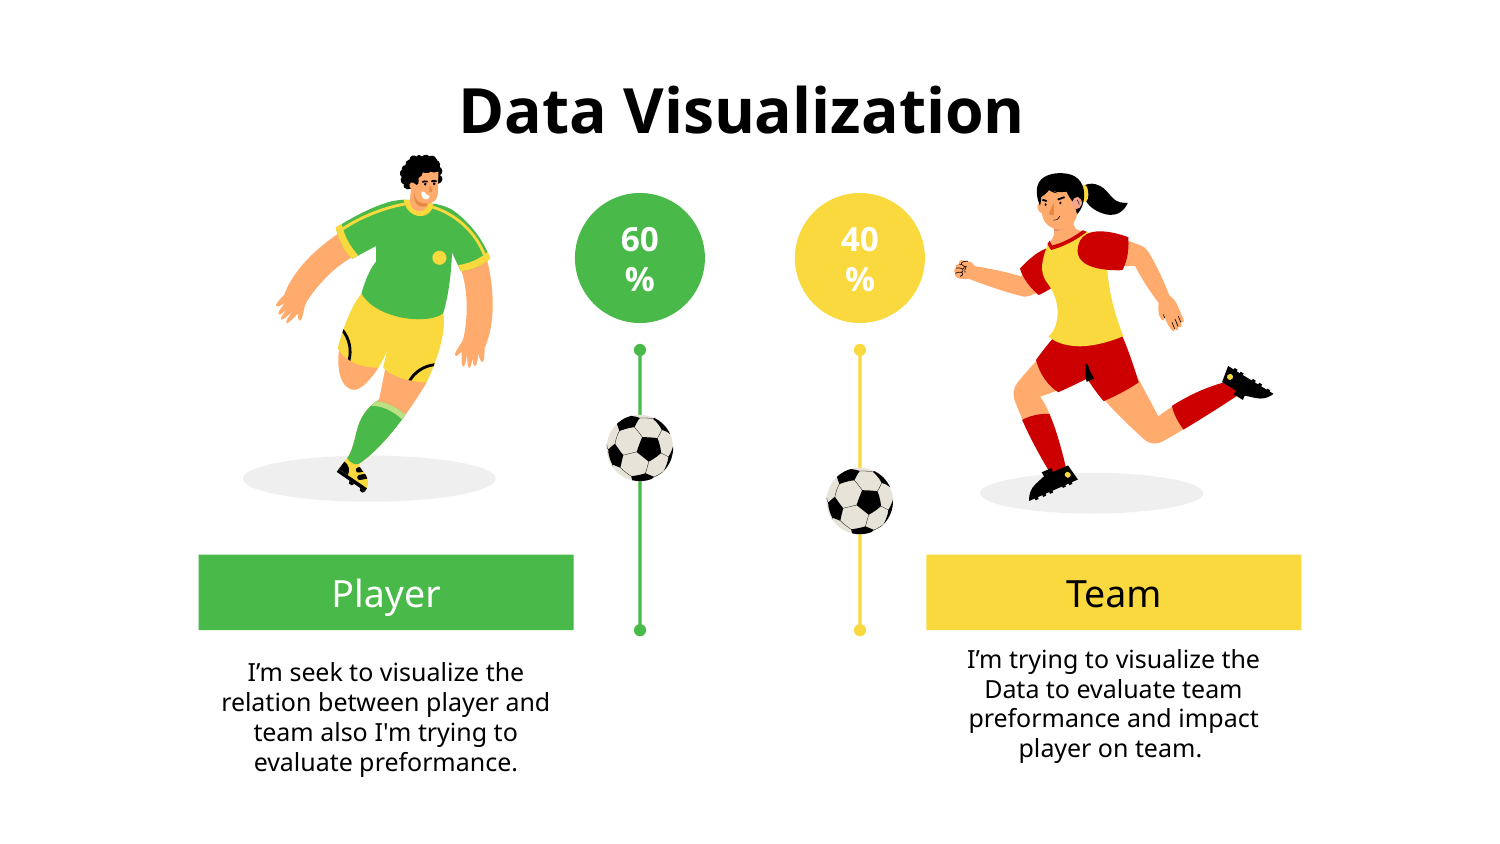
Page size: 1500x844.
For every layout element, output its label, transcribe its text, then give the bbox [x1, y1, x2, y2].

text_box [926, 554, 1302, 757]
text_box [953, 171, 1274, 514]
text_box 60% [574, 192, 705, 324]
text_box 40% [794, 192, 925, 324]
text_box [821, 467, 898, 535]
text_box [242, 148, 519, 502]
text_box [198, 554, 574, 755]
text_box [601, 414, 678, 482]
title Data Visualization [116, 88, 1383, 156]
